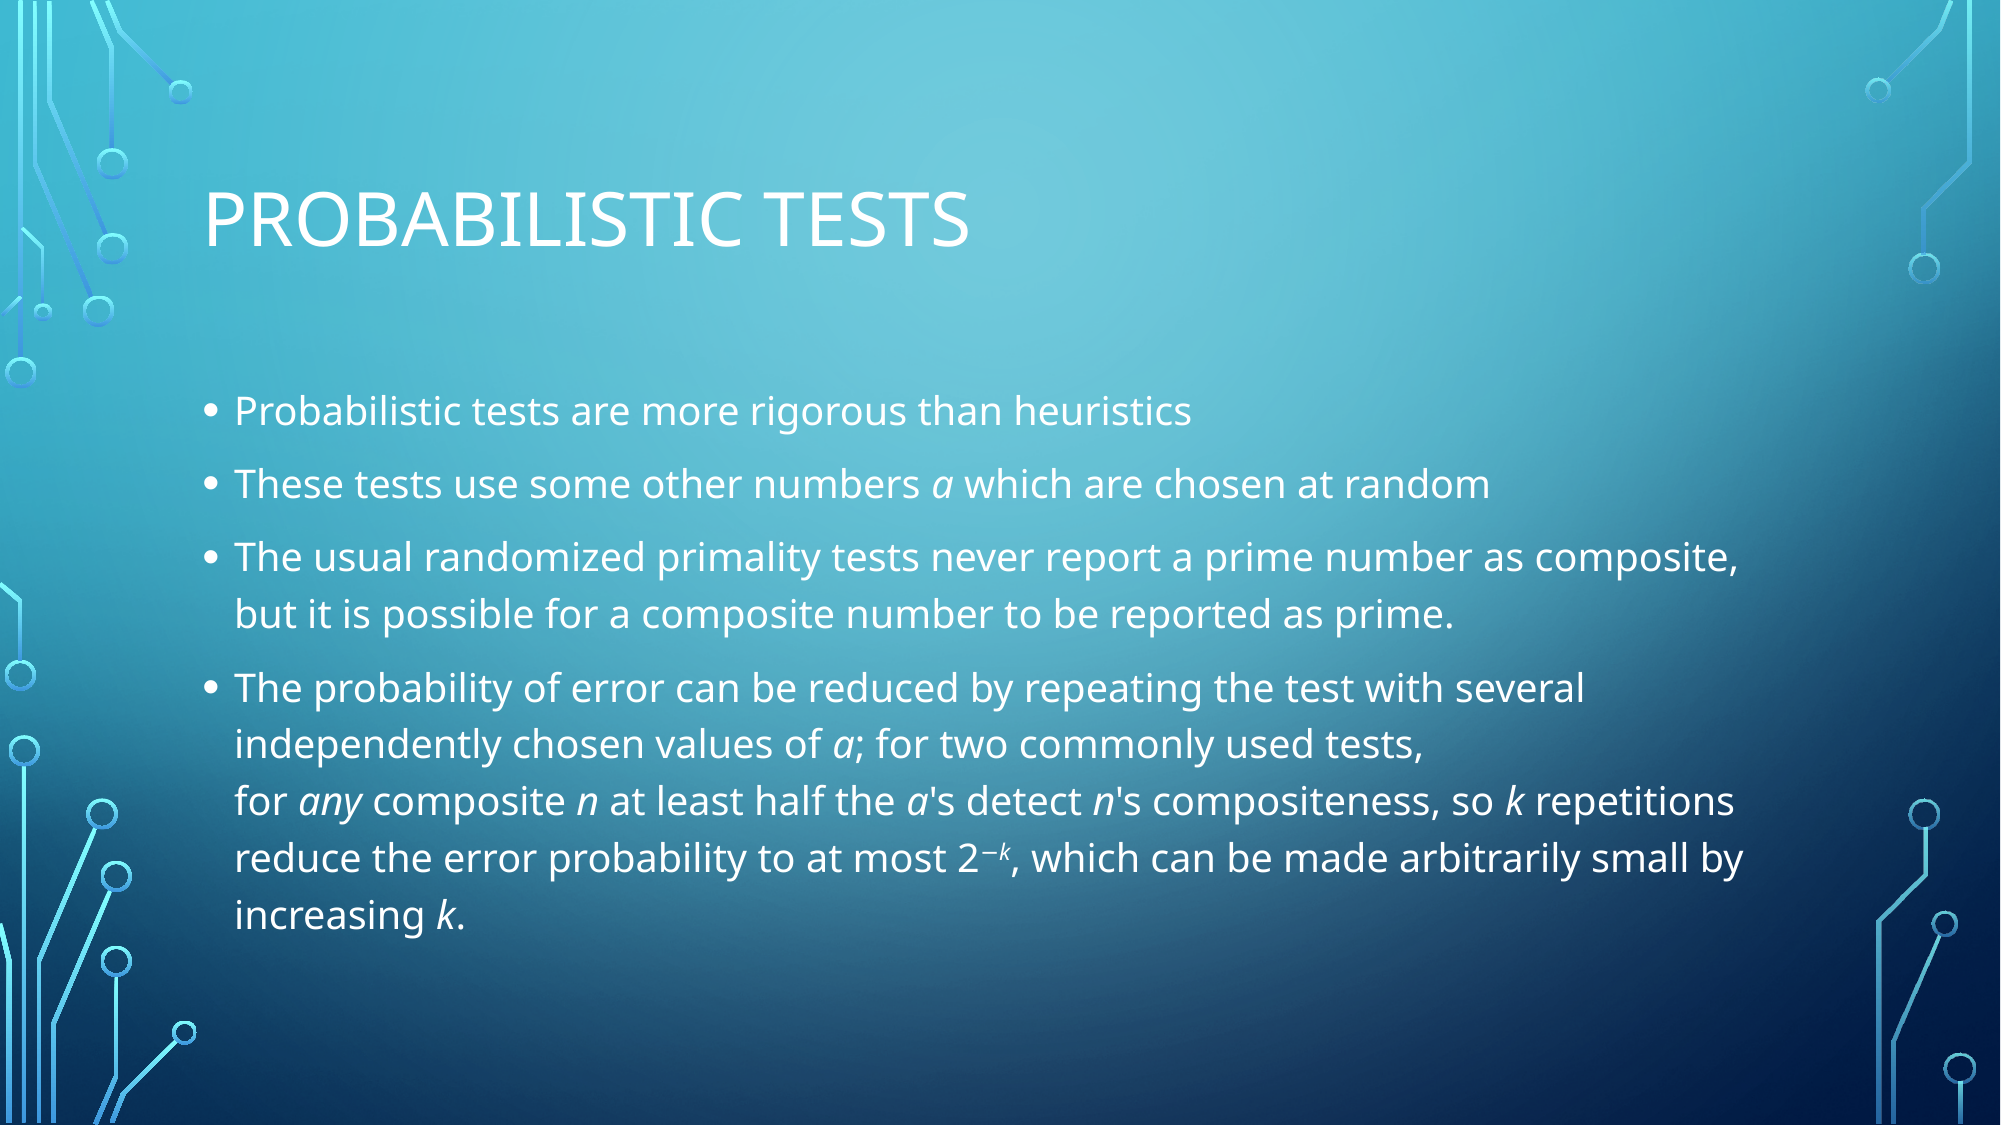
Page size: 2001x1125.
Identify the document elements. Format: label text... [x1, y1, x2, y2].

list Probabilistic tests are more rigorous than heuristics These tests use some other numbers a which are chosen at random The usual randomized primality tests never report a prime number as composite, but it is possible for a composite number to be reported as prime. The probability of error can be reduced by repeating the test with several independently chosen values of a; for two commonly used tests, for any composite n at least half the a's detect n's compositeness, so k repetitions reduce the error probability to at most 2−k, which can be made arbitrarily small by increasing k. [187, 369, 1813, 950]
title Probabilistic tests [187, 101, 1813, 344]
